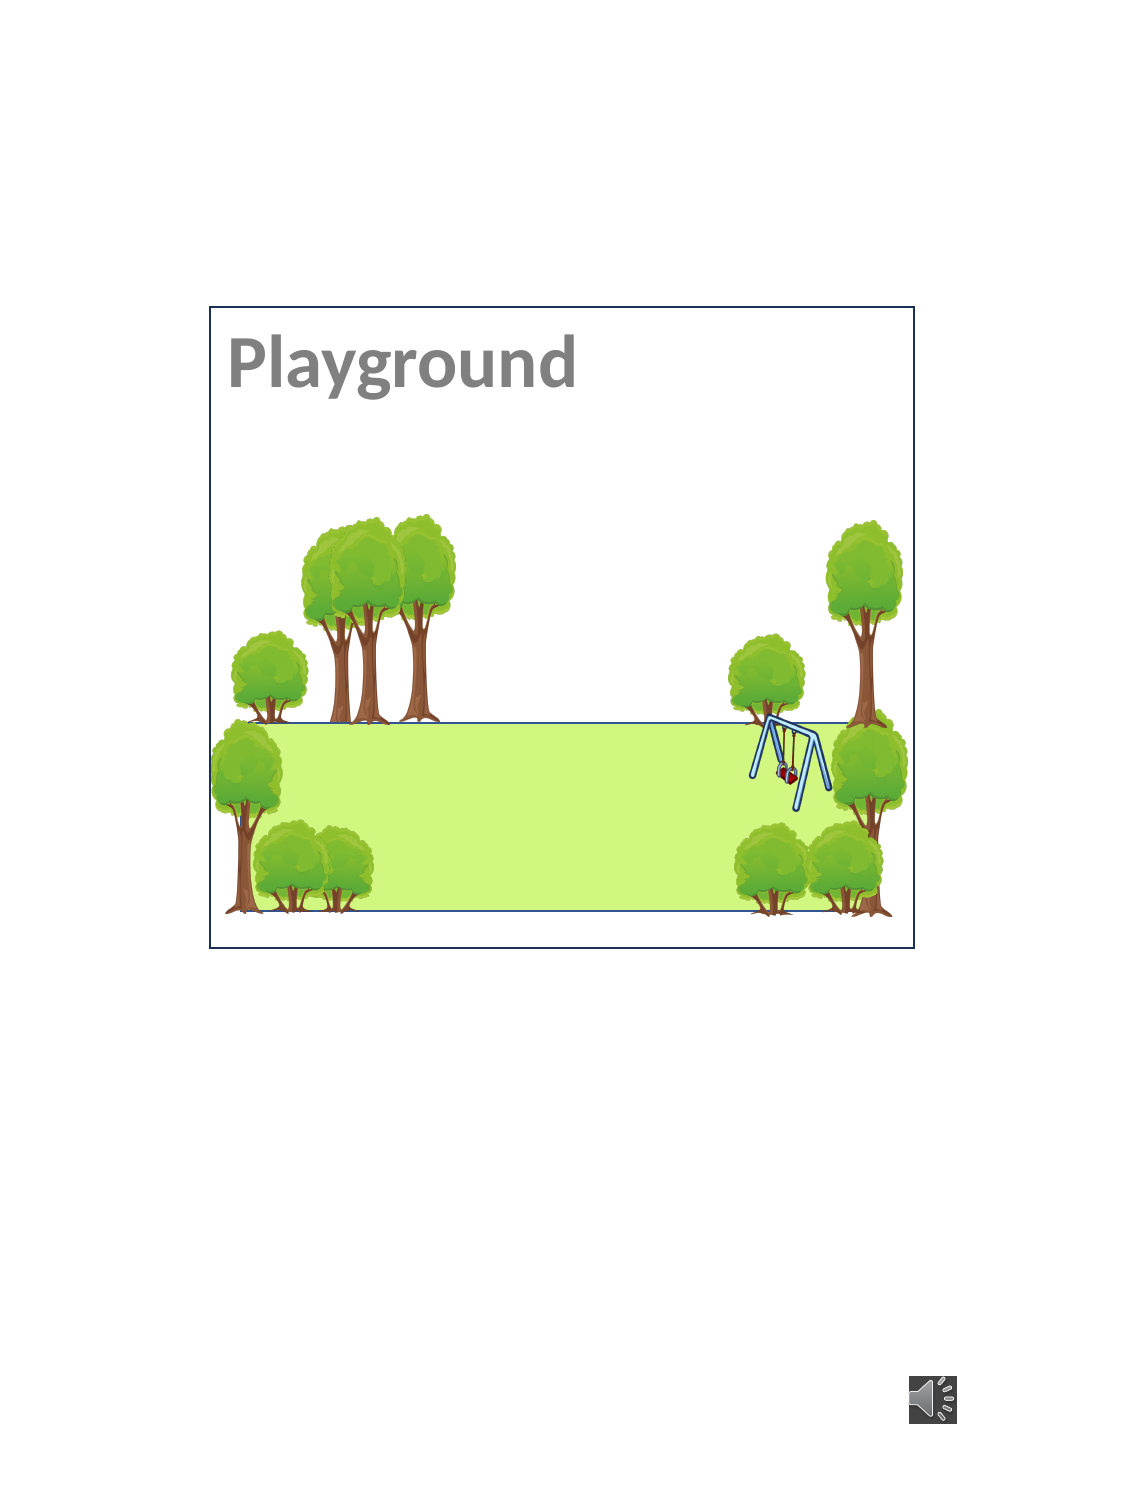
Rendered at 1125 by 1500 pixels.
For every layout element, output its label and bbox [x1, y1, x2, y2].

picture [907, 1374, 958, 1425]
text_box [209, 306, 915, 949]
text_box [210, 514, 908, 917]
